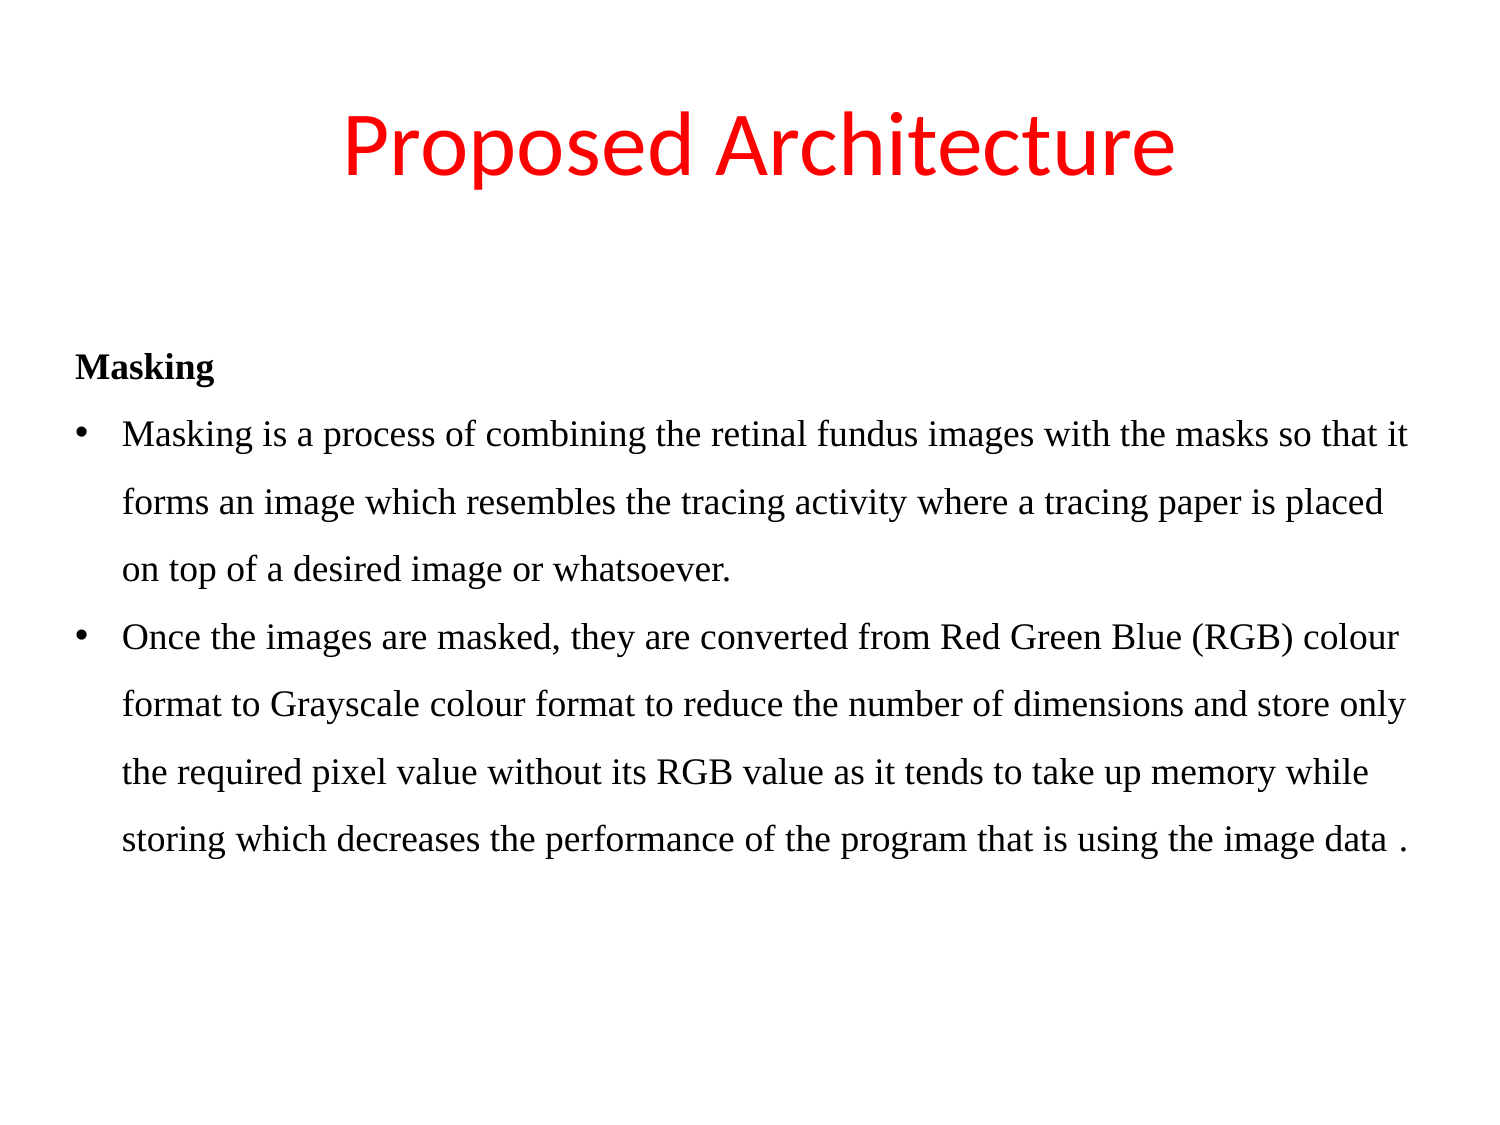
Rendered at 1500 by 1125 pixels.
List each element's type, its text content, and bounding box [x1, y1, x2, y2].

subtitle Masking Masking is a process of combining the retinal fundus images with the masks so that it forms an image which resembles the tracing activity where a tracing paper is placed on top of a desired image or whatsoever. Once the images are masked, they are converted from Red Green Blue (RGB) colour format to Grayscale colour format to reduce the number of dimensions and store only the required pixel value without its RGB value as it tends to take up memory while storing which decreases the performance of the program that is using the image data . [75, 263, 1425, 916]
title Proposed Architecture [75, 44, 1425, 233]
